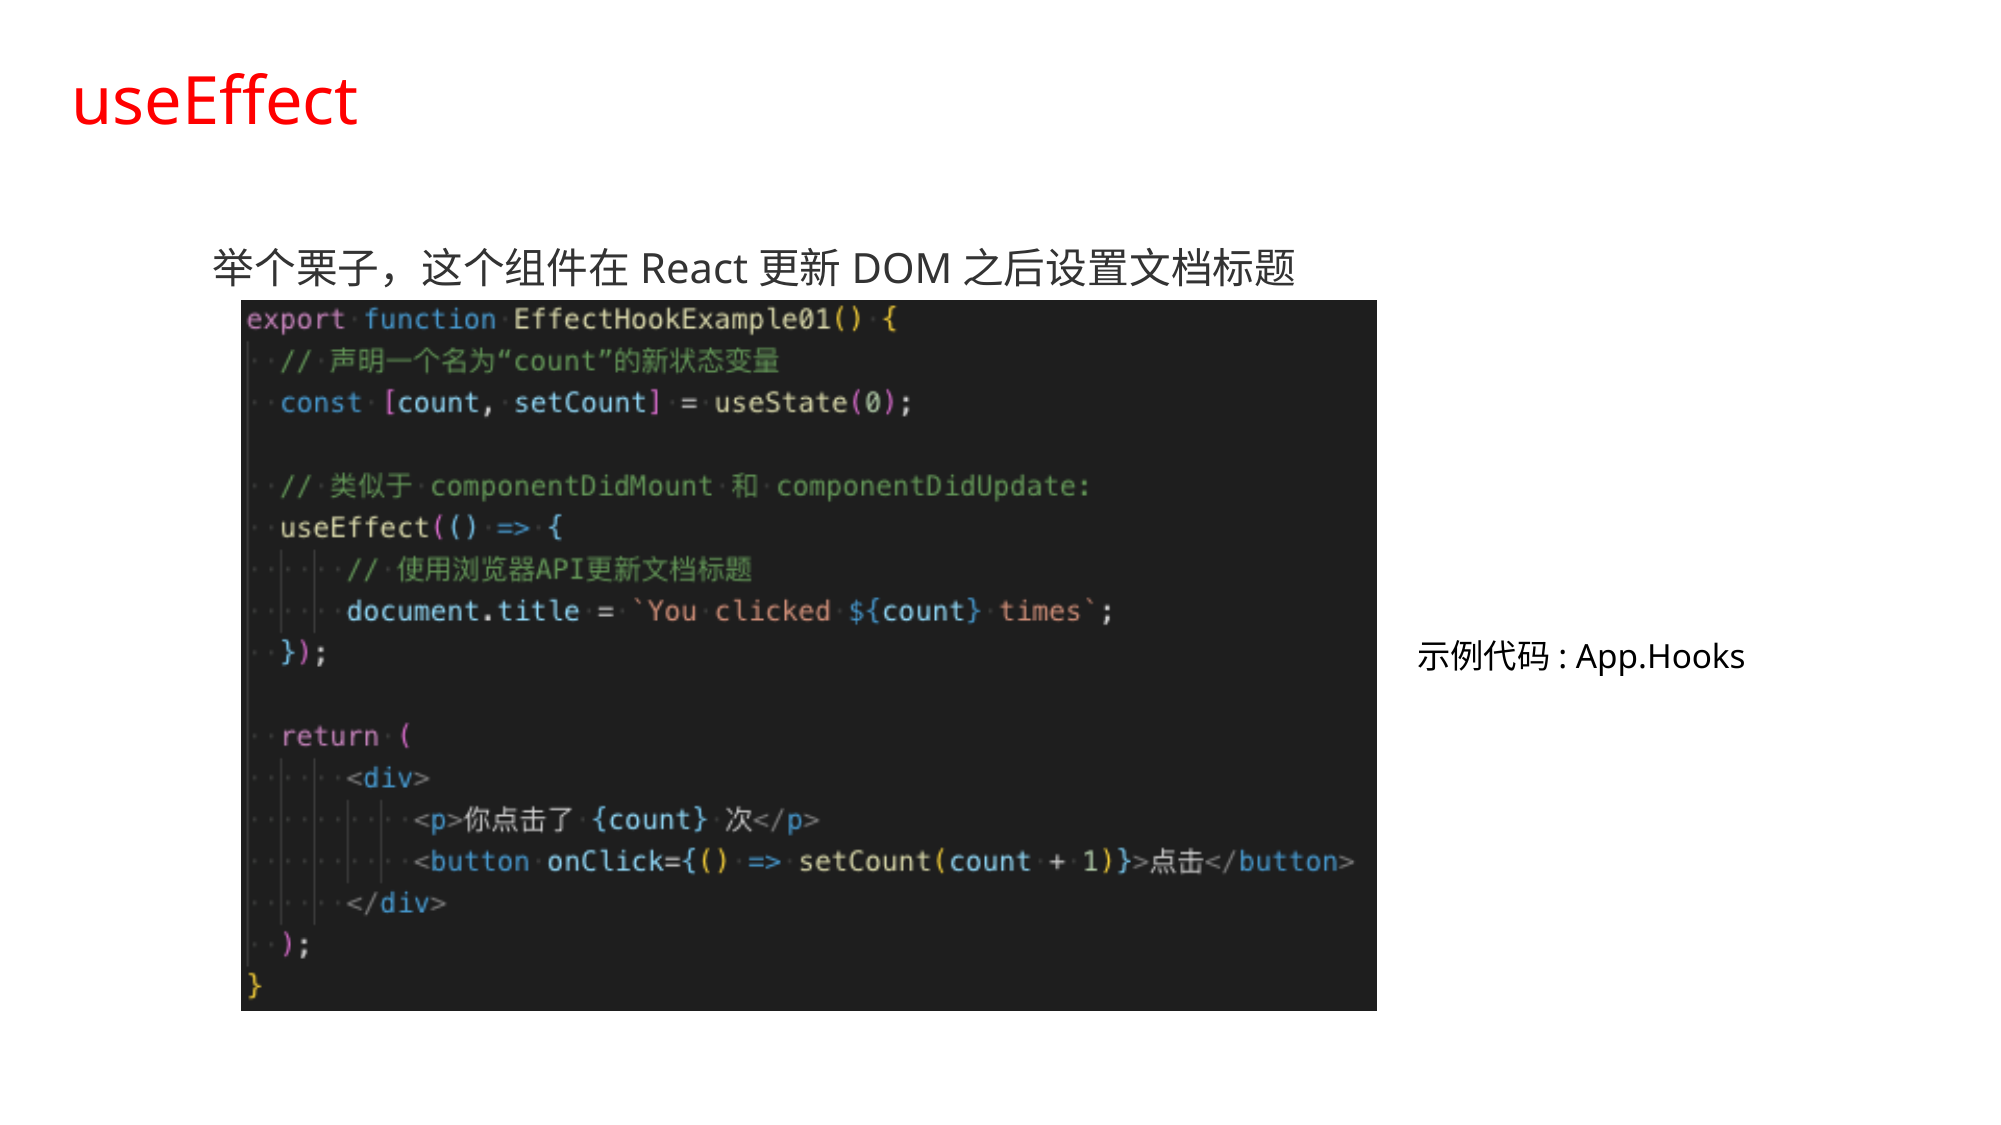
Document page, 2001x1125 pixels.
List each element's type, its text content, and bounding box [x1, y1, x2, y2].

text_box 示例代码: App.Hooks [1402, 627, 1874, 683]
text_box useEffect [56, 50, 374, 145]
text_box 举个栗子，这个组件在React更新DOM之后设置文档标题 [197, 234, 1312, 300]
picture [241, 300, 1377, 1011]
